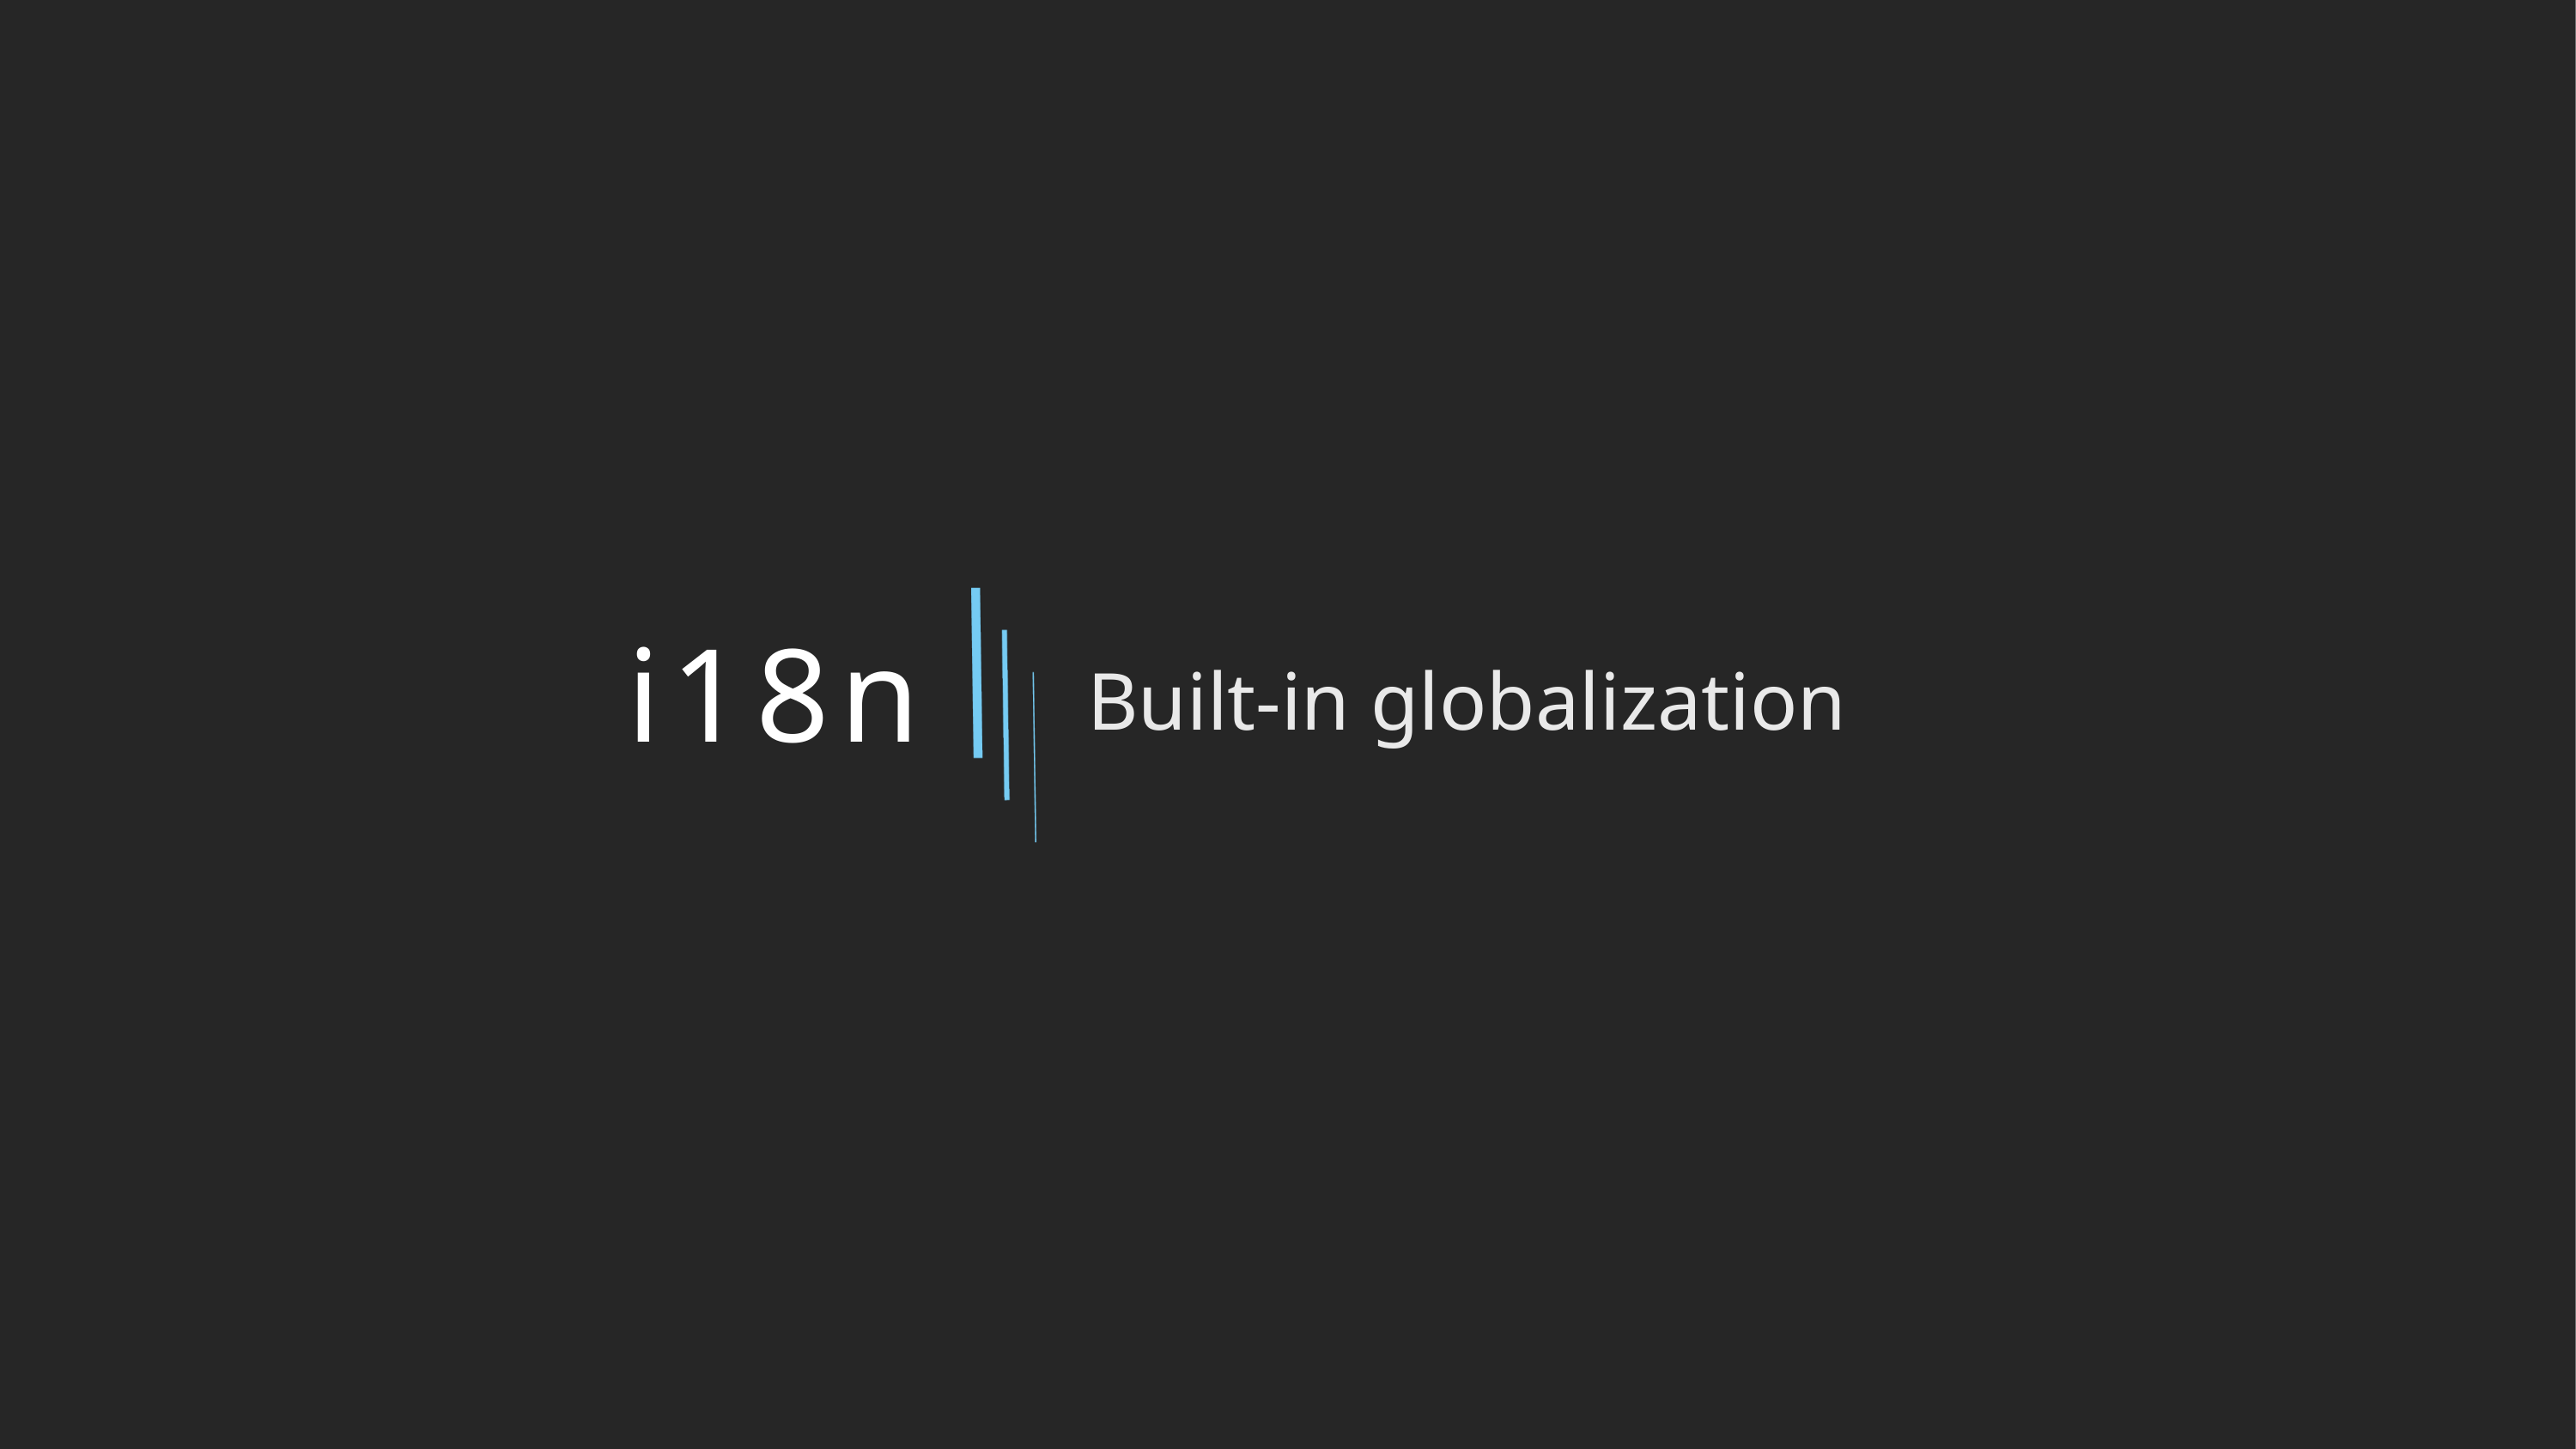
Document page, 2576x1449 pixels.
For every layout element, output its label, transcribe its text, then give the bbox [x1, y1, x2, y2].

title i18n [111, 602, 944, 793]
picture [970, 583, 1036, 843]
list Built-in globalization [1064, 573, 2525, 823]
